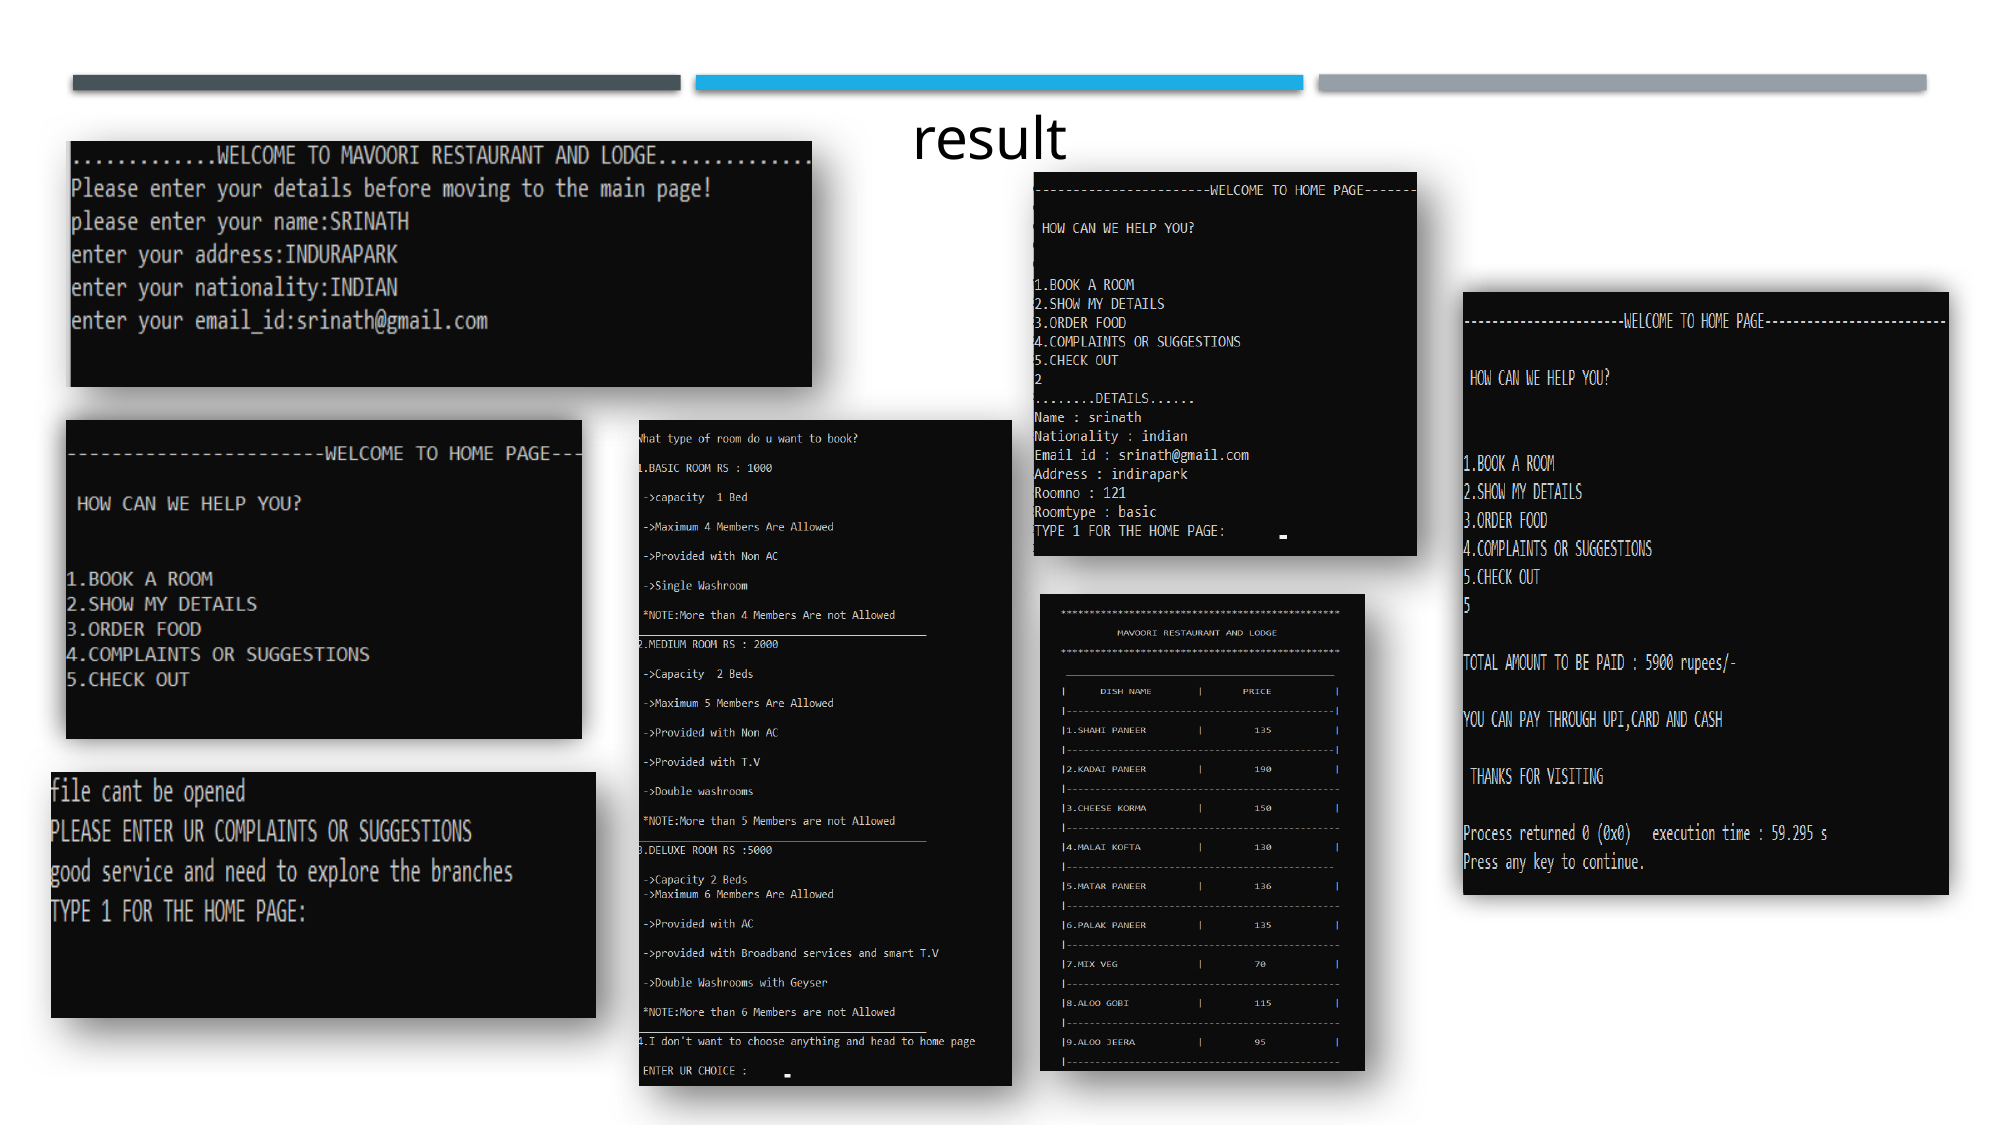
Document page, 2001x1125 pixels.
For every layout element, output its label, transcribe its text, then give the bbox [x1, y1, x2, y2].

text_box result [88, 94, 1934, 179]
picture [50, 771, 597, 1018]
picture [65, 420, 582, 739]
picture [1032, 172, 1417, 556]
picture [65, 140, 812, 388]
picture [1040, 593, 1365, 1071]
picture [639, 420, 1013, 1086]
picture [1463, 292, 1949, 896]
